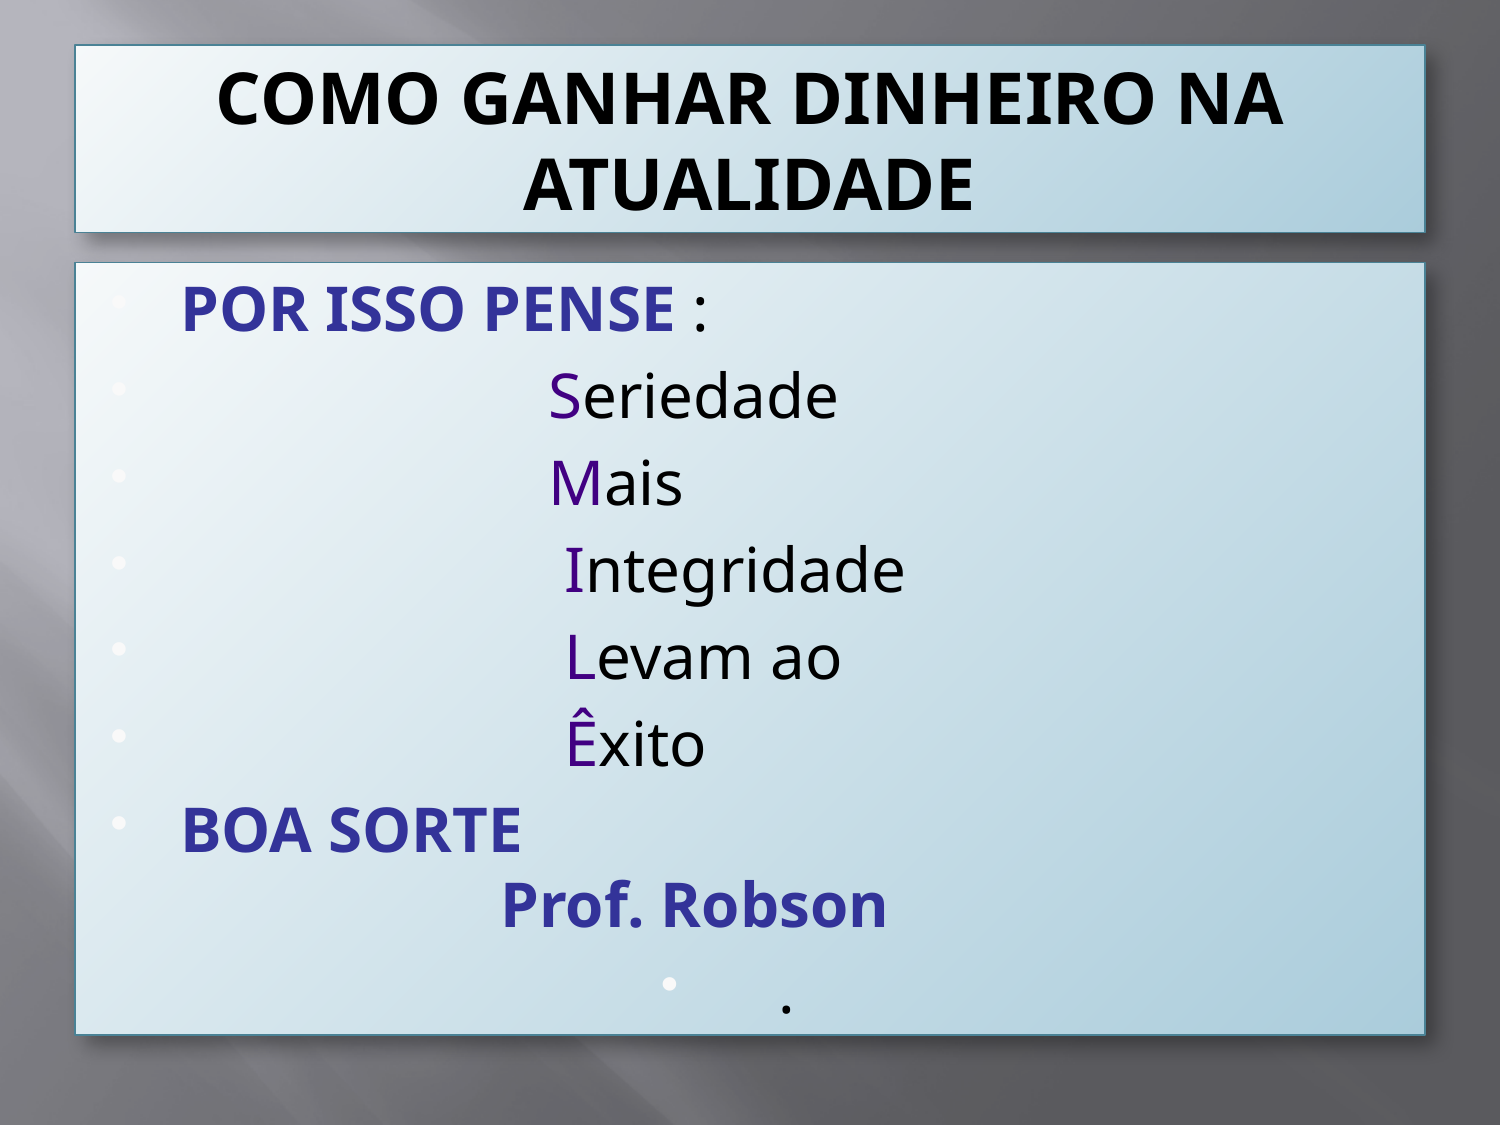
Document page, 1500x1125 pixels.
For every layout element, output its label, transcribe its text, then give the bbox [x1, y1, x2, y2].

list POR ISSO PENSE : Seriedade Mais Integridade Levam ao Êxito BOA SORTE Prof. Robson . [74, 262, 1426, 1036]
title COMO GANHAR DINHEIRO NA ATUALIDADE [74, 44, 1426, 233]
